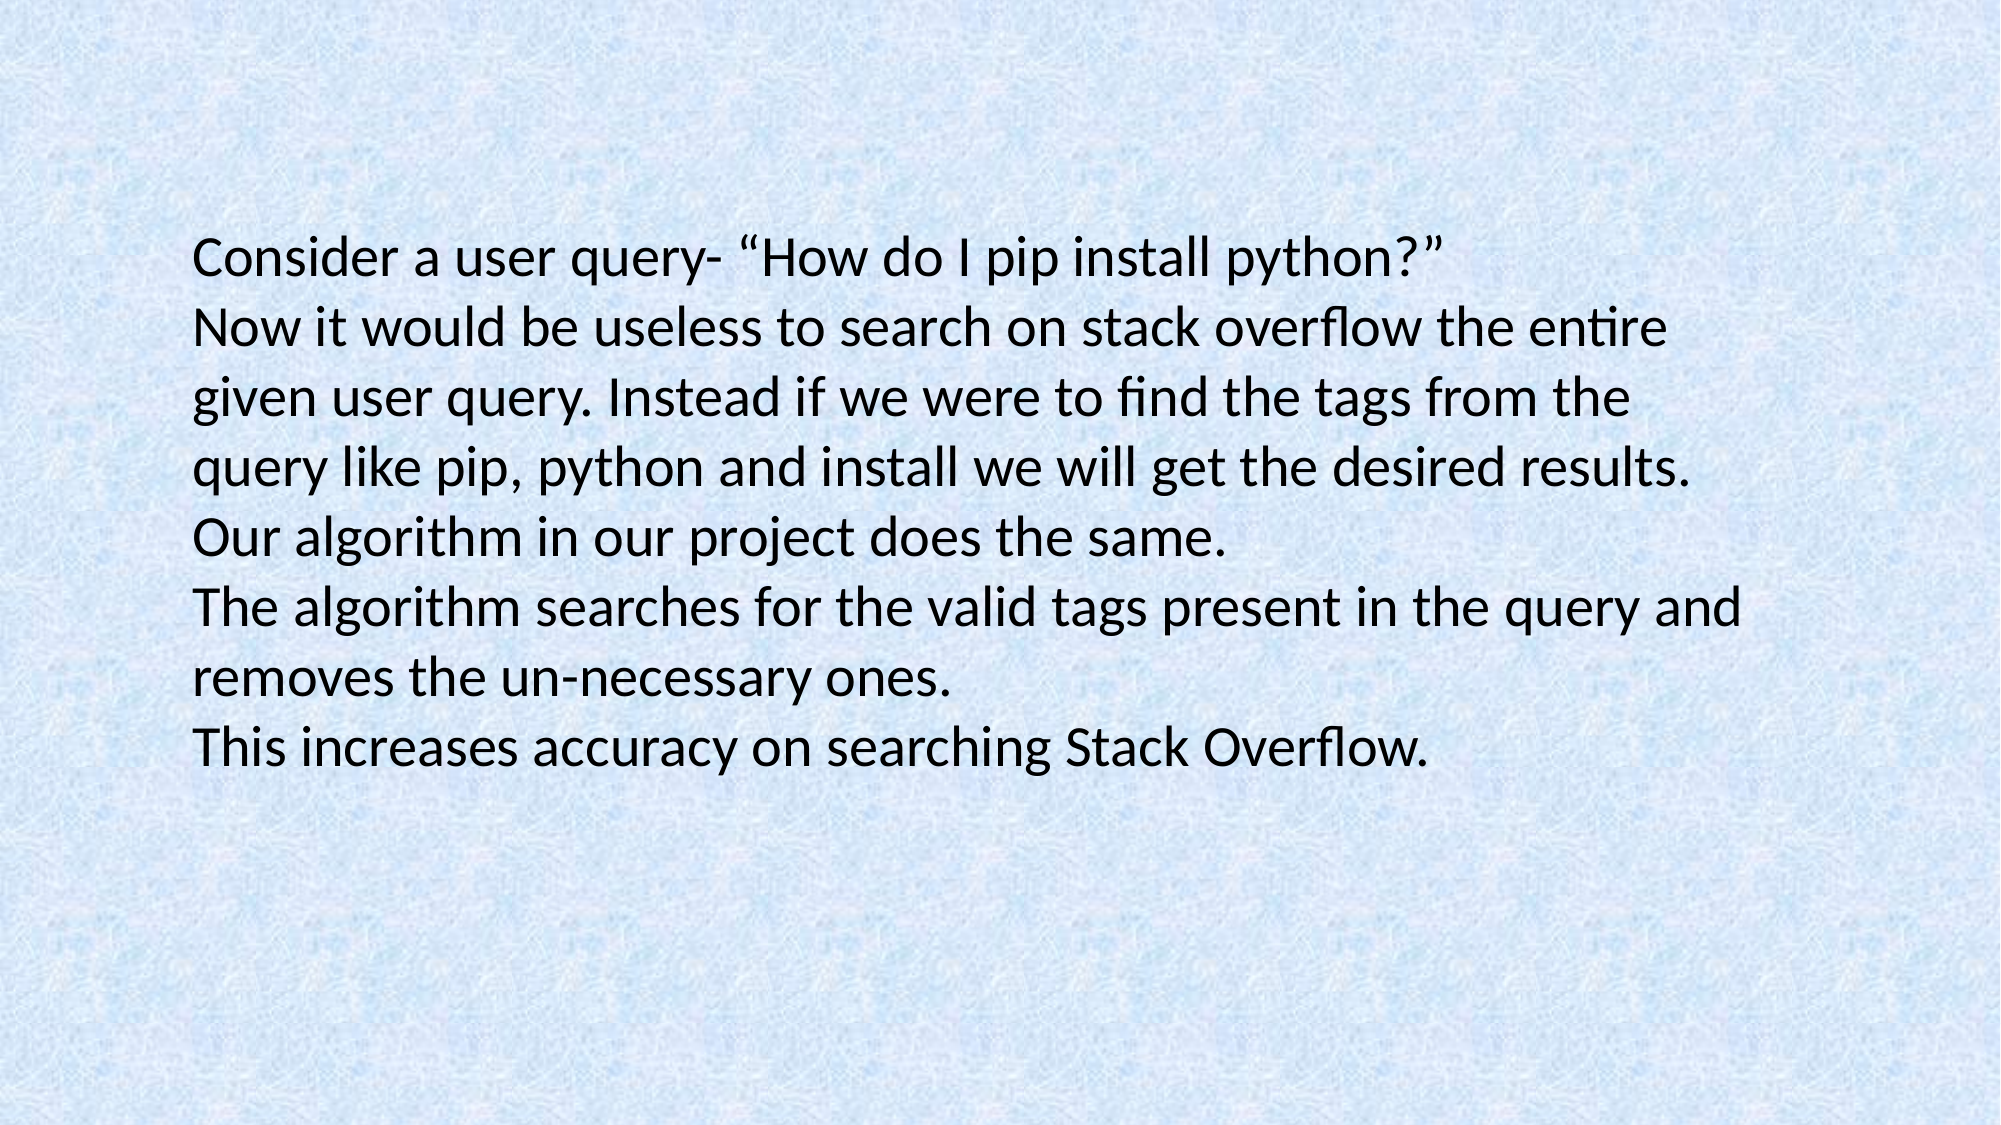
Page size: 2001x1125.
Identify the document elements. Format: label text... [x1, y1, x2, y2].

text_box Consider a user query- “How do I pip install python?” Now it would be useless to search on stack overflow the entire given user query. Instead if we were to find the tags from the query like pip, python and install we will get the desired results. Our algorithm in our project does the same. The algorithm searches for the valid tags present in the query and removes the un-necessary ones. This increases accuracy on searching Stack Overflow. [177, 210, 1778, 786]
picture [0, 0, 2001, 1125]
